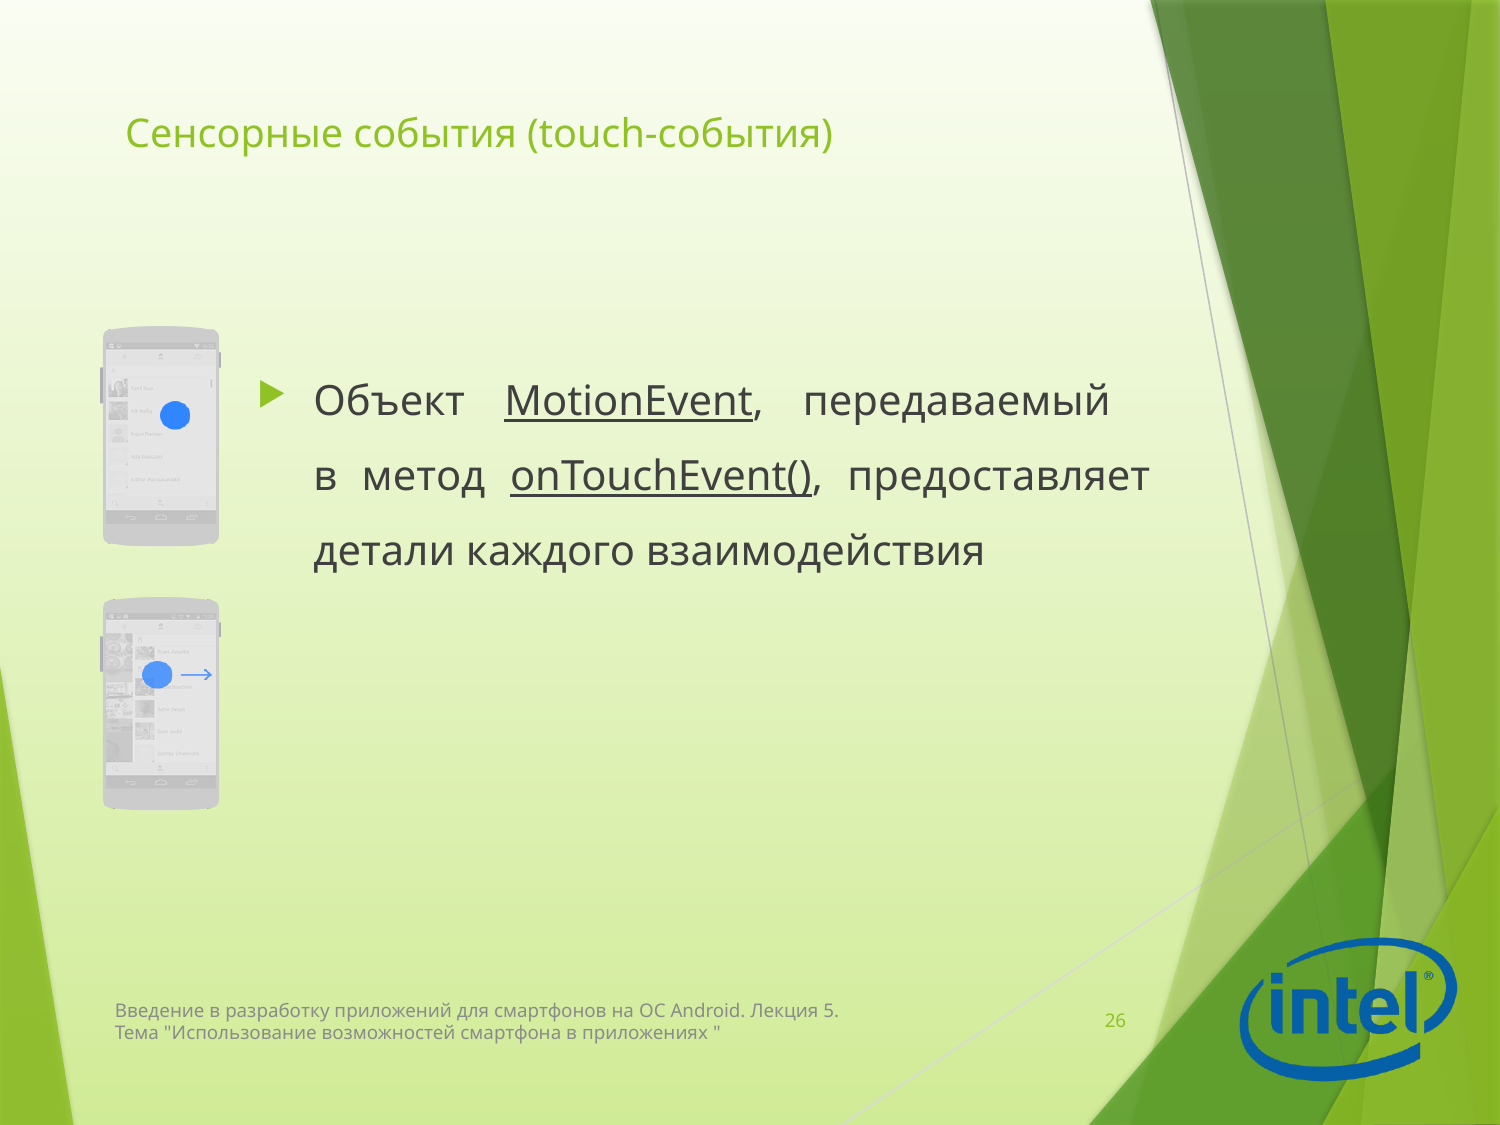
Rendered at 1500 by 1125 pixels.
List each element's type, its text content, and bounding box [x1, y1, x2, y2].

picture [1195, 893, 1500, 1125]
title Сенсорные события (touch-события) [99, 99, 1142, 211]
picture [99, 597, 222, 811]
picture [99, 325, 222, 547]
footer Введение в разработку приложений для смартфонов на ОС Android. Лекция 5. Тема "Использование возможностей смартфона в приложениях " [99, 991, 859, 1051]
slide_number 26 [1057, 991, 1142, 1051]
list Объект MotionEvent, передаваемый в метод onTouchEvent(), предоставляет детали каждого взаимодействия [242, 278, 1166, 740]
